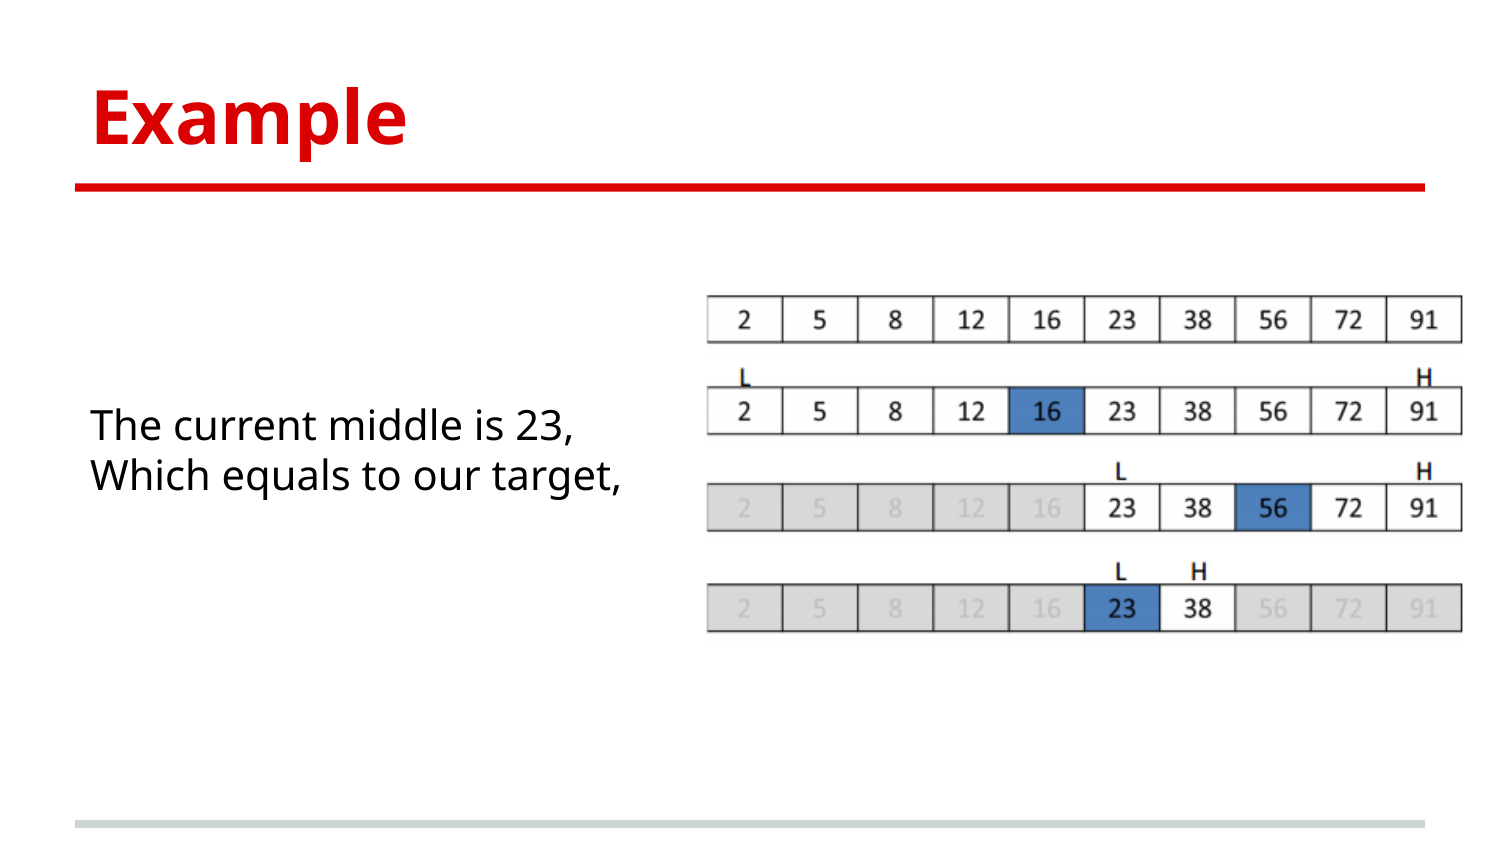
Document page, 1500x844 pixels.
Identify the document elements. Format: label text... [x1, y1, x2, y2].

text_box Example [75, 33, 1425, 175]
text_box The current middle is 23, Which equals to our target, [75, 183, 711, 795]
picture [702, 279, 1470, 649]
